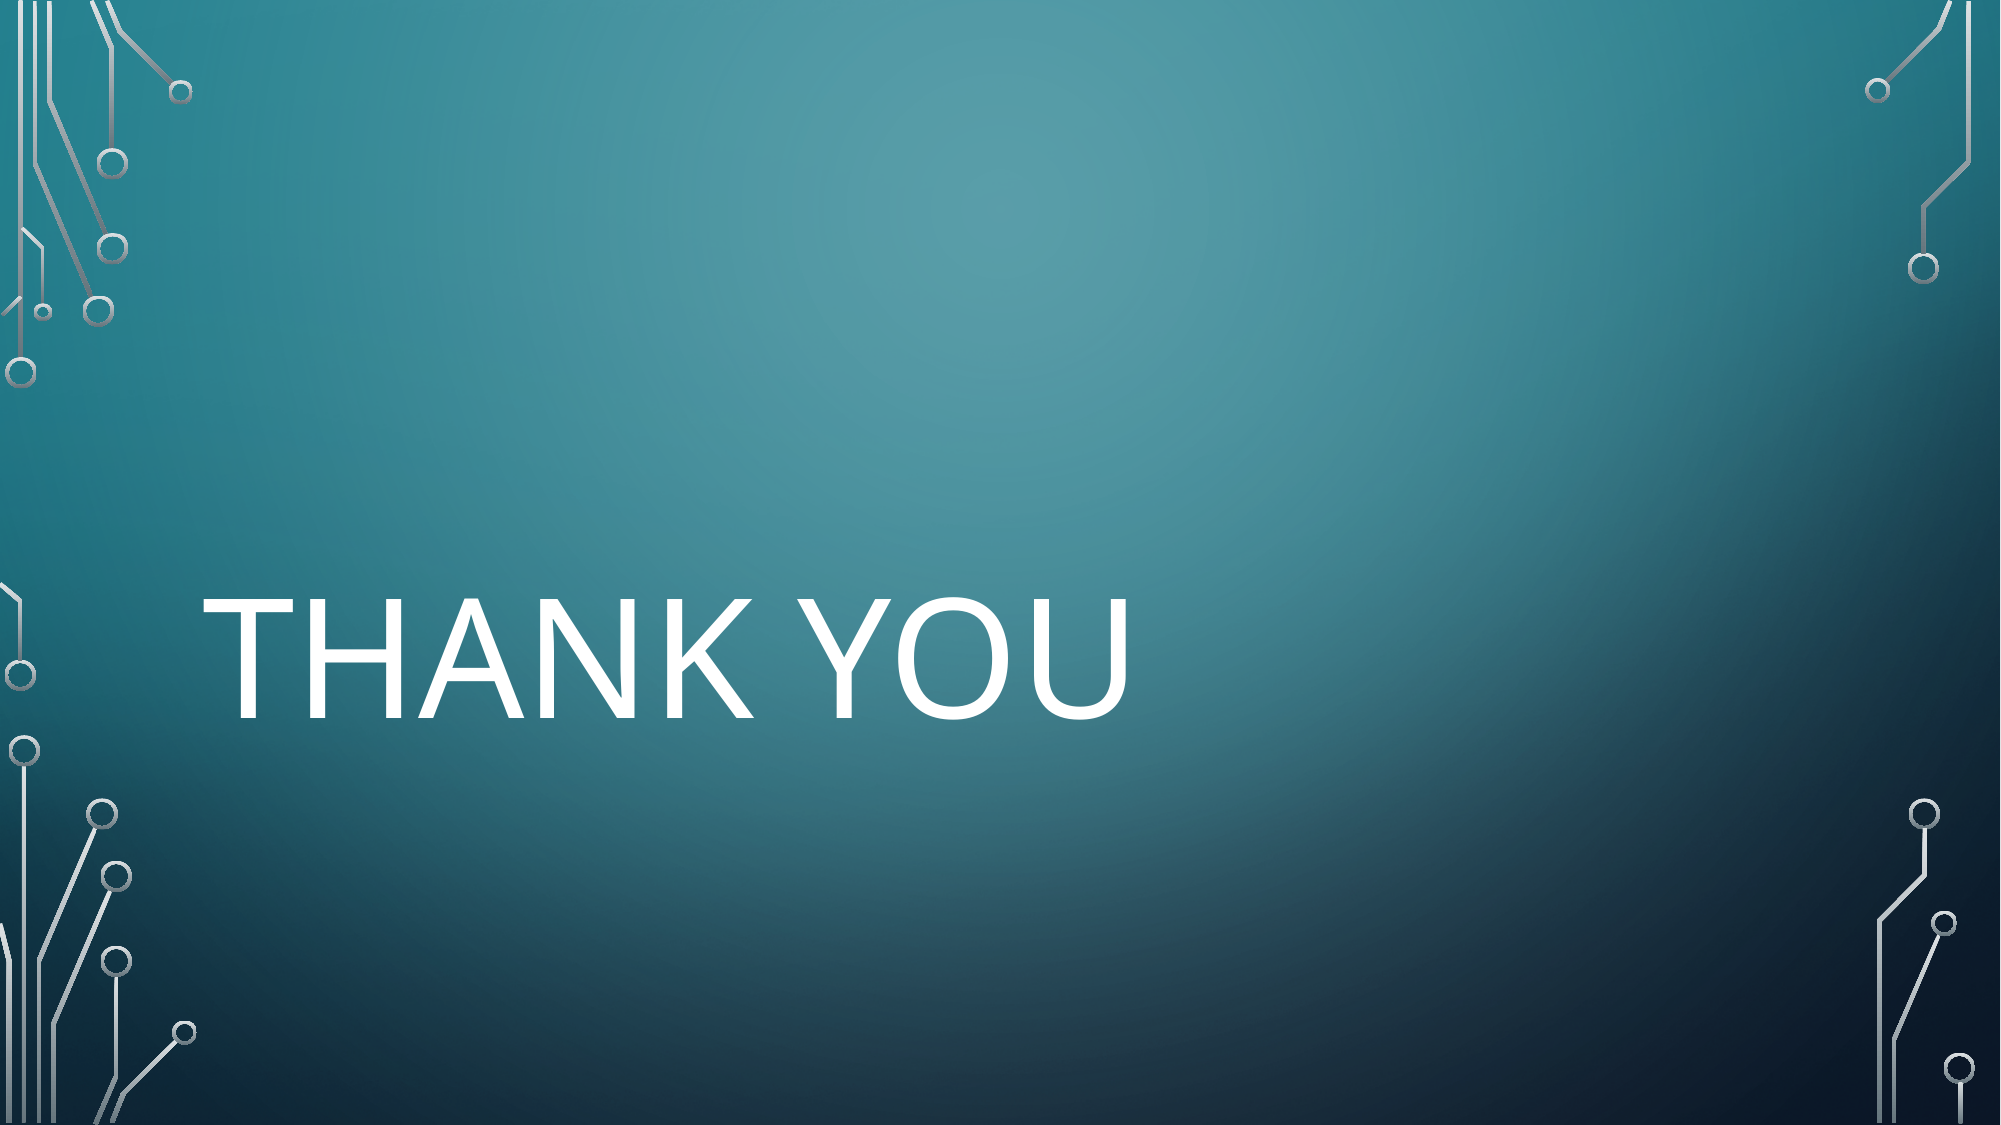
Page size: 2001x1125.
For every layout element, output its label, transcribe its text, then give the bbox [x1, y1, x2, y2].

title THANK YOU [187, 350, 1813, 763]
